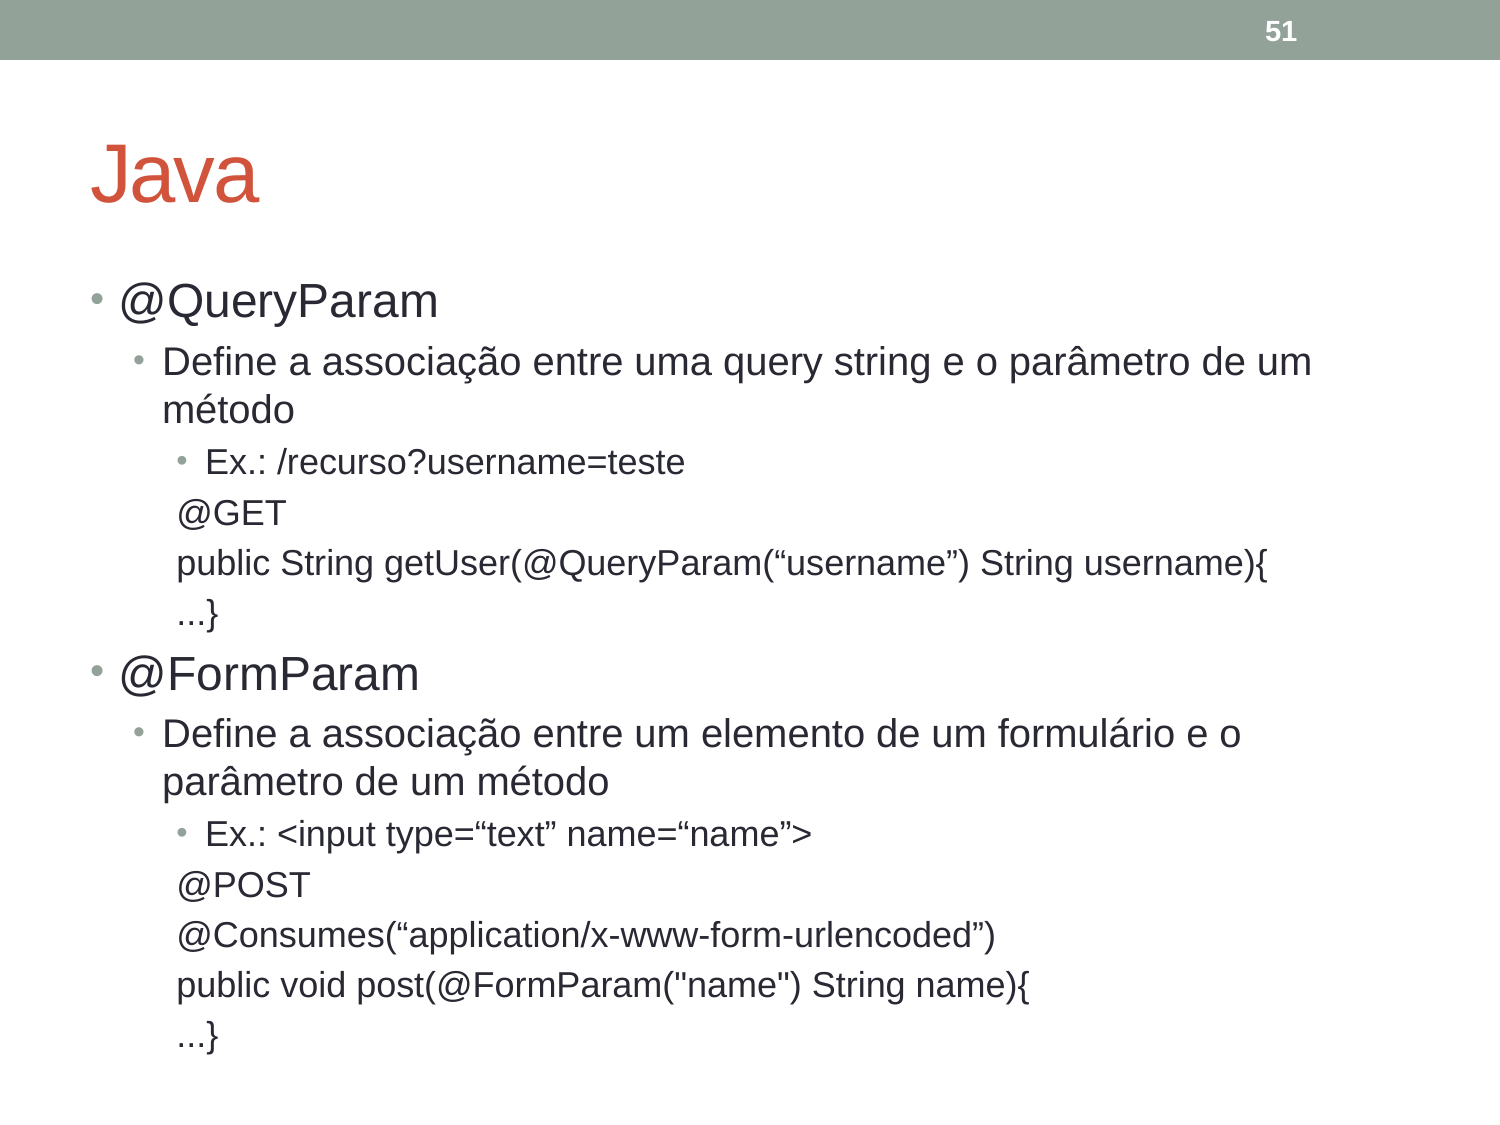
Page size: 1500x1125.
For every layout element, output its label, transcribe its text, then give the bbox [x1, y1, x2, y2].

slide_number 51 [1250, 3, 1425, 57]
title Java [75, 87, 1425, 250]
list @QueryParam Define a associação entre uma query string e o parâmetro de um método Ex.: /recurso?username=teste @GET public String getUser(@QueryParam(“username”) String username){ ...} @FormParam Define a associação entre um elemento de um formulário e o parâmetro de um método Ex.: <input type=“text” name=“name”> @POST @Consumes(“application/x-www-form-urlencoded”) public void post(@FormParam("name") String name){ ...} [75, 262, 1425, 1063]
